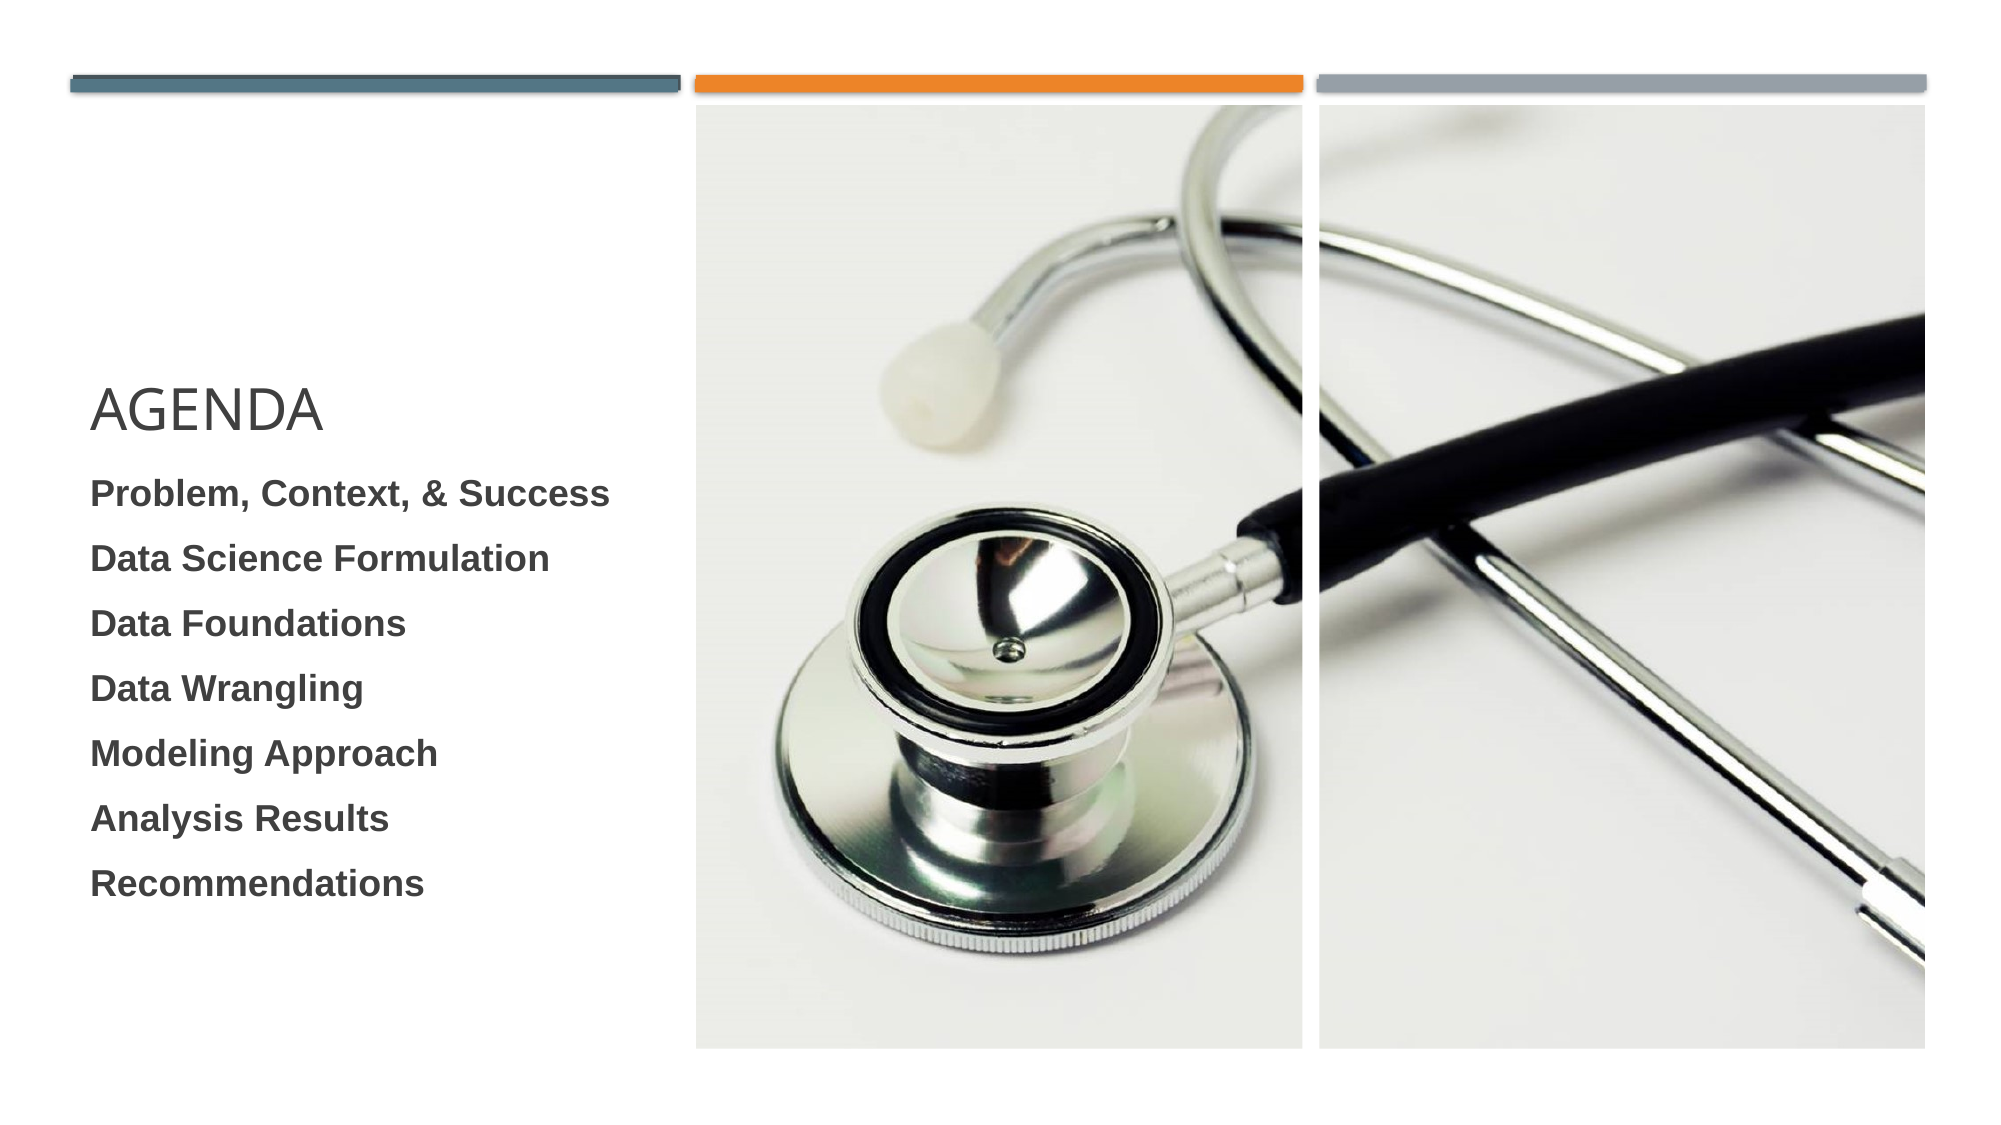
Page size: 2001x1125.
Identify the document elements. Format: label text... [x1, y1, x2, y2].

title Agenda [75, 104, 675, 450]
picture [695, 104, 1926, 1049]
list Problem, Context, & Success Data Science Formulation Data Foundations Data Wrangling Modeling Approach Analysis Results Recommendations [75, 461, 675, 1038]
